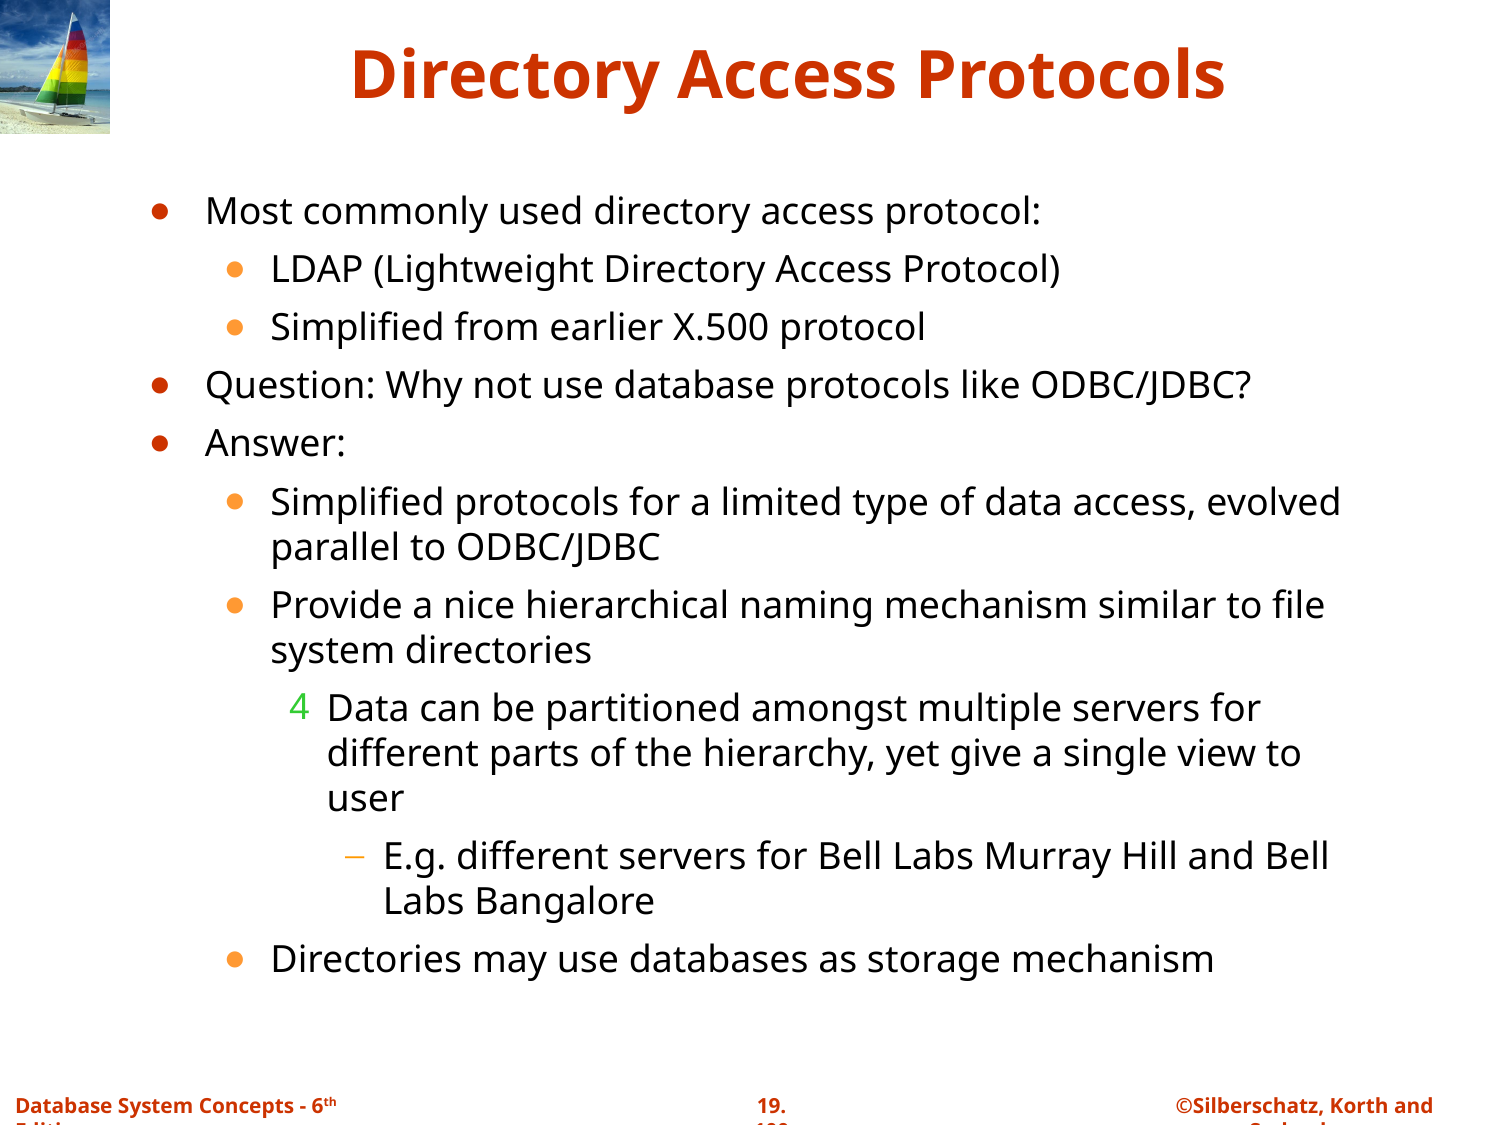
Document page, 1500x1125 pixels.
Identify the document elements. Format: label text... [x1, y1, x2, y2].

picture [0, 0, 110, 134]
title Directory Access Protocols [126, 19, 1451, 120]
list Most commonly used directory access protocol: LDAP (Lightweight Directory Access Protocol) Simplified from earlier X.500 protocol Question: Why not use database protocols like ODBC/JDBC? Answer: Simplified protocols for a limited type of data access, evolved parallel to ODBC/JDBC Provide a nice hierarchical naming mechanism similar to file system directories Data can be partitioned amongst multiple servers for different parts of the hierarchy, yet give a single view to user E.g. different servers for Bell Labs Murray Hill and Bell Labs Bangalore Directories may use databases as storage mechanism [133, 179, 1391, 984]
